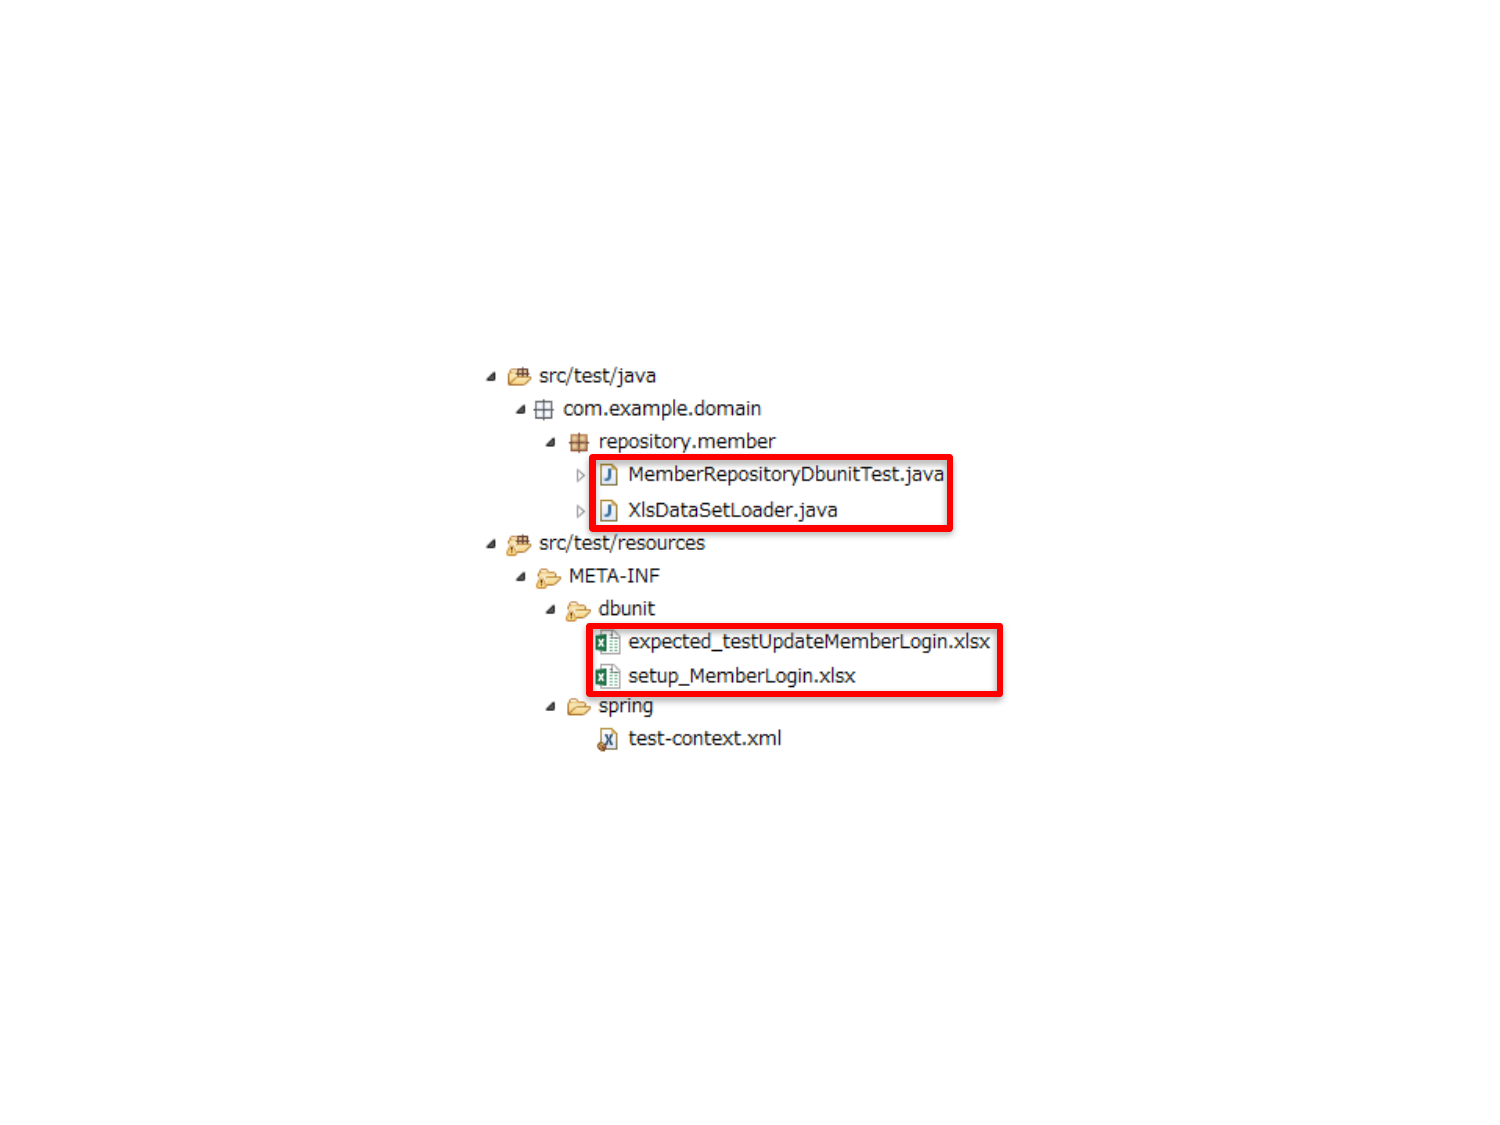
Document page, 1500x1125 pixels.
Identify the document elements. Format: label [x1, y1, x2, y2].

picture [480, 363, 1020, 762]
